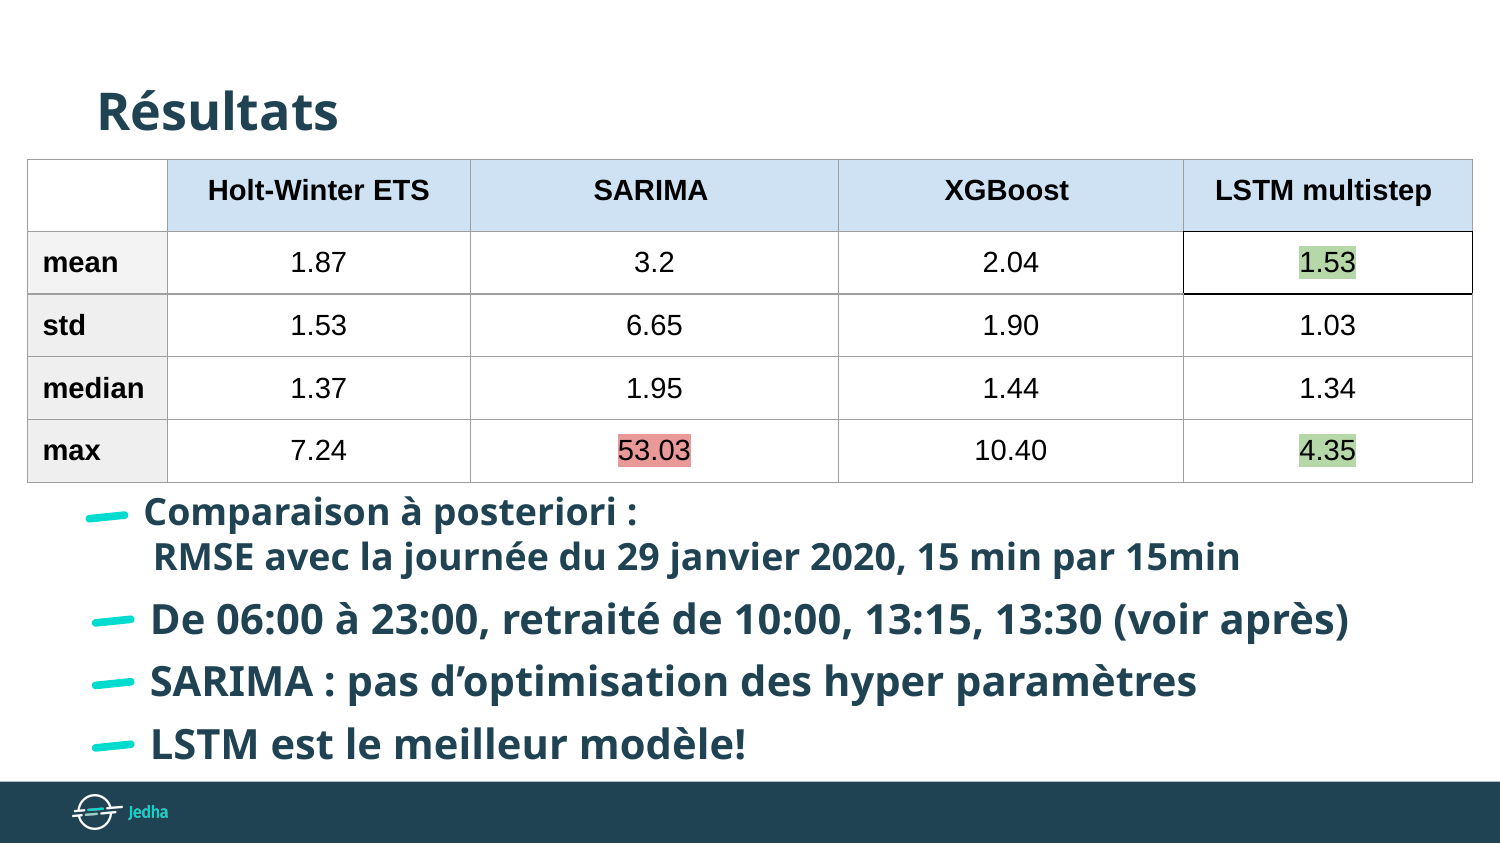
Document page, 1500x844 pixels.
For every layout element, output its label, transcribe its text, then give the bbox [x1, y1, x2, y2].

picture [72, 794, 168, 830]
table_cell mean [28, 232, 167, 293]
text_box [0, 781, 1500, 843]
table_cell 1.03 [1184, 295, 1472, 356]
table_cell 7.24 [168, 420, 470, 473]
table_cell 10.40 [839, 420, 1183, 473]
table_header [28, 160, 167, 231]
table_cell 1.90 [839, 295, 1183, 356]
table_cell 1.53 [168, 295, 470, 356]
table_cell 2.04 [839, 232, 1183, 293]
table_cell std [28, 295, 167, 356]
table_cell 3.2 [471, 232, 838, 293]
table_cell 53.03 [471, 420, 838, 473]
table_cell max [28, 420, 167, 482]
table_cell 6.65 [471, 295, 838, 356]
title Comparaison à posteriori : RMSE avec la journée du 29 janvier 2020, 15 min par 15min [128, 473, 1472, 561]
table_cell 1.34 [1184, 357, 1472, 419]
title De 06:00 à 23:00, retraité de 10:00, 13:15, 13:30 (voir après) [134, 577, 1478, 639]
table_cell 1.37 [168, 357, 470, 419]
table_header LSTM multistep [1184, 160, 1472, 231]
table_cell median [28, 357, 167, 419]
table_cell 1.87 [168, 232, 470, 293]
text_box [91, 740, 135, 752]
table_header XGBoost [839, 160, 1183, 231]
title SARIMA : pas d’optimisation des hyper paramètres [134, 639, 1478, 702]
table_header SARIMA [471, 160, 838, 231]
text_box [85, 511, 129, 523]
table_header Holt-Winter ETS [168, 160, 470, 231]
table_cell 1.44 [839, 357, 1183, 419]
title LSTM est le meilleur modèle! [134, 702, 1478, 790]
text_box [91, 678, 135, 690]
title Résultats [81, 63, 954, 152]
text_box [91, 615, 135, 627]
table_cell 1.53 [1184, 232, 1472, 293]
table_cell 1.95 [471, 357, 838, 419]
table_cell 4.35 [1184, 420, 1472, 473]
